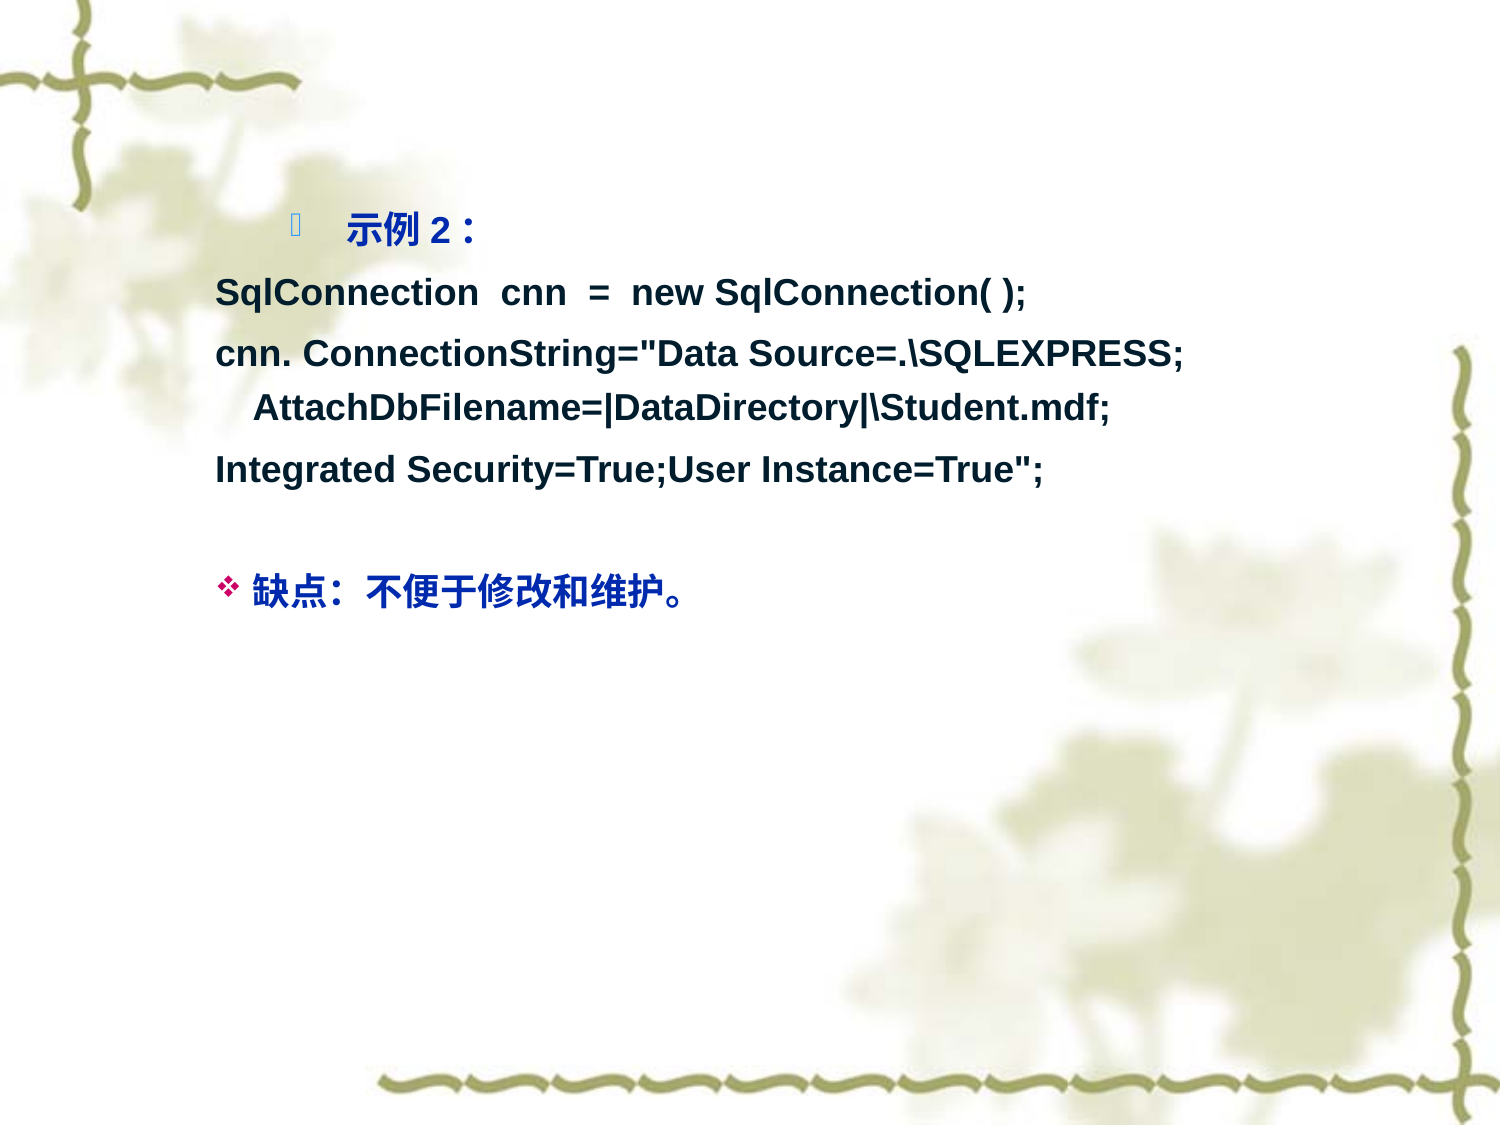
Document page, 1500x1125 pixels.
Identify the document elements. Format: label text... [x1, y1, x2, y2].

picture [0, 0, 1500, 1125]
list 示例2： SqlConnection cnn = new SqlConnection( ); cnn. ConnectionString="Data Source=.\SQLEXPRESS; AttachDbFilename=|DataDirectory|\Student.mdf; Integrated Security=True;User Instance=True"; 缺点：不便于修改和维护。 [49, 136, 1452, 953]
